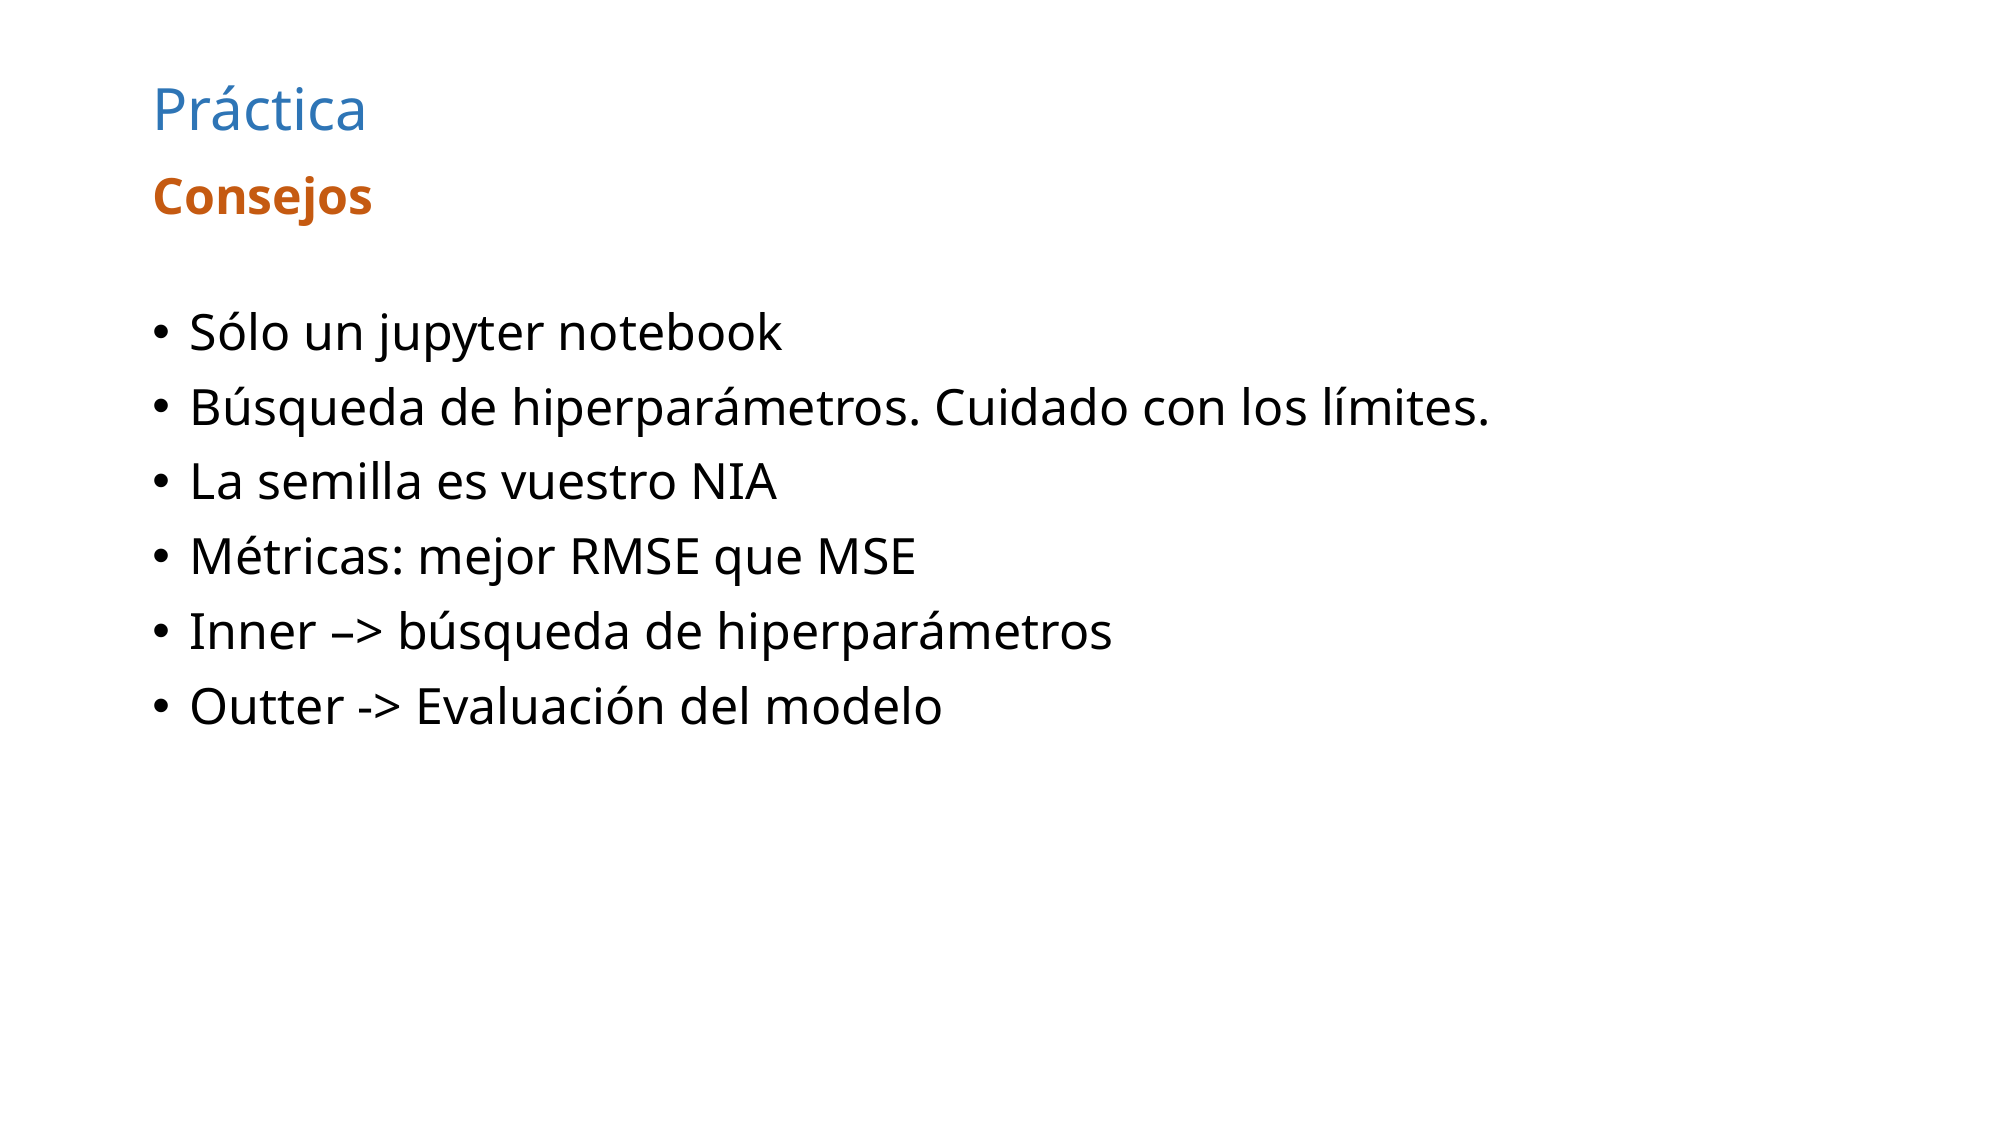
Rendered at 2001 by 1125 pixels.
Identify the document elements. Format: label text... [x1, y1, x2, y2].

title Práctica [137, 59, 1863, 163]
list Sólo un jupyter notebook Búsqueda de hiperparámetros. Cuidado con los límites. La semilla es vuestro NIA Métricas: mejor RMSE que MSE Inner –> búsqueda de hiperparámetros Outter -> Evaluación del modelo [137, 299, 1863, 1104]
list Consejos [137, 163, 1863, 299]
